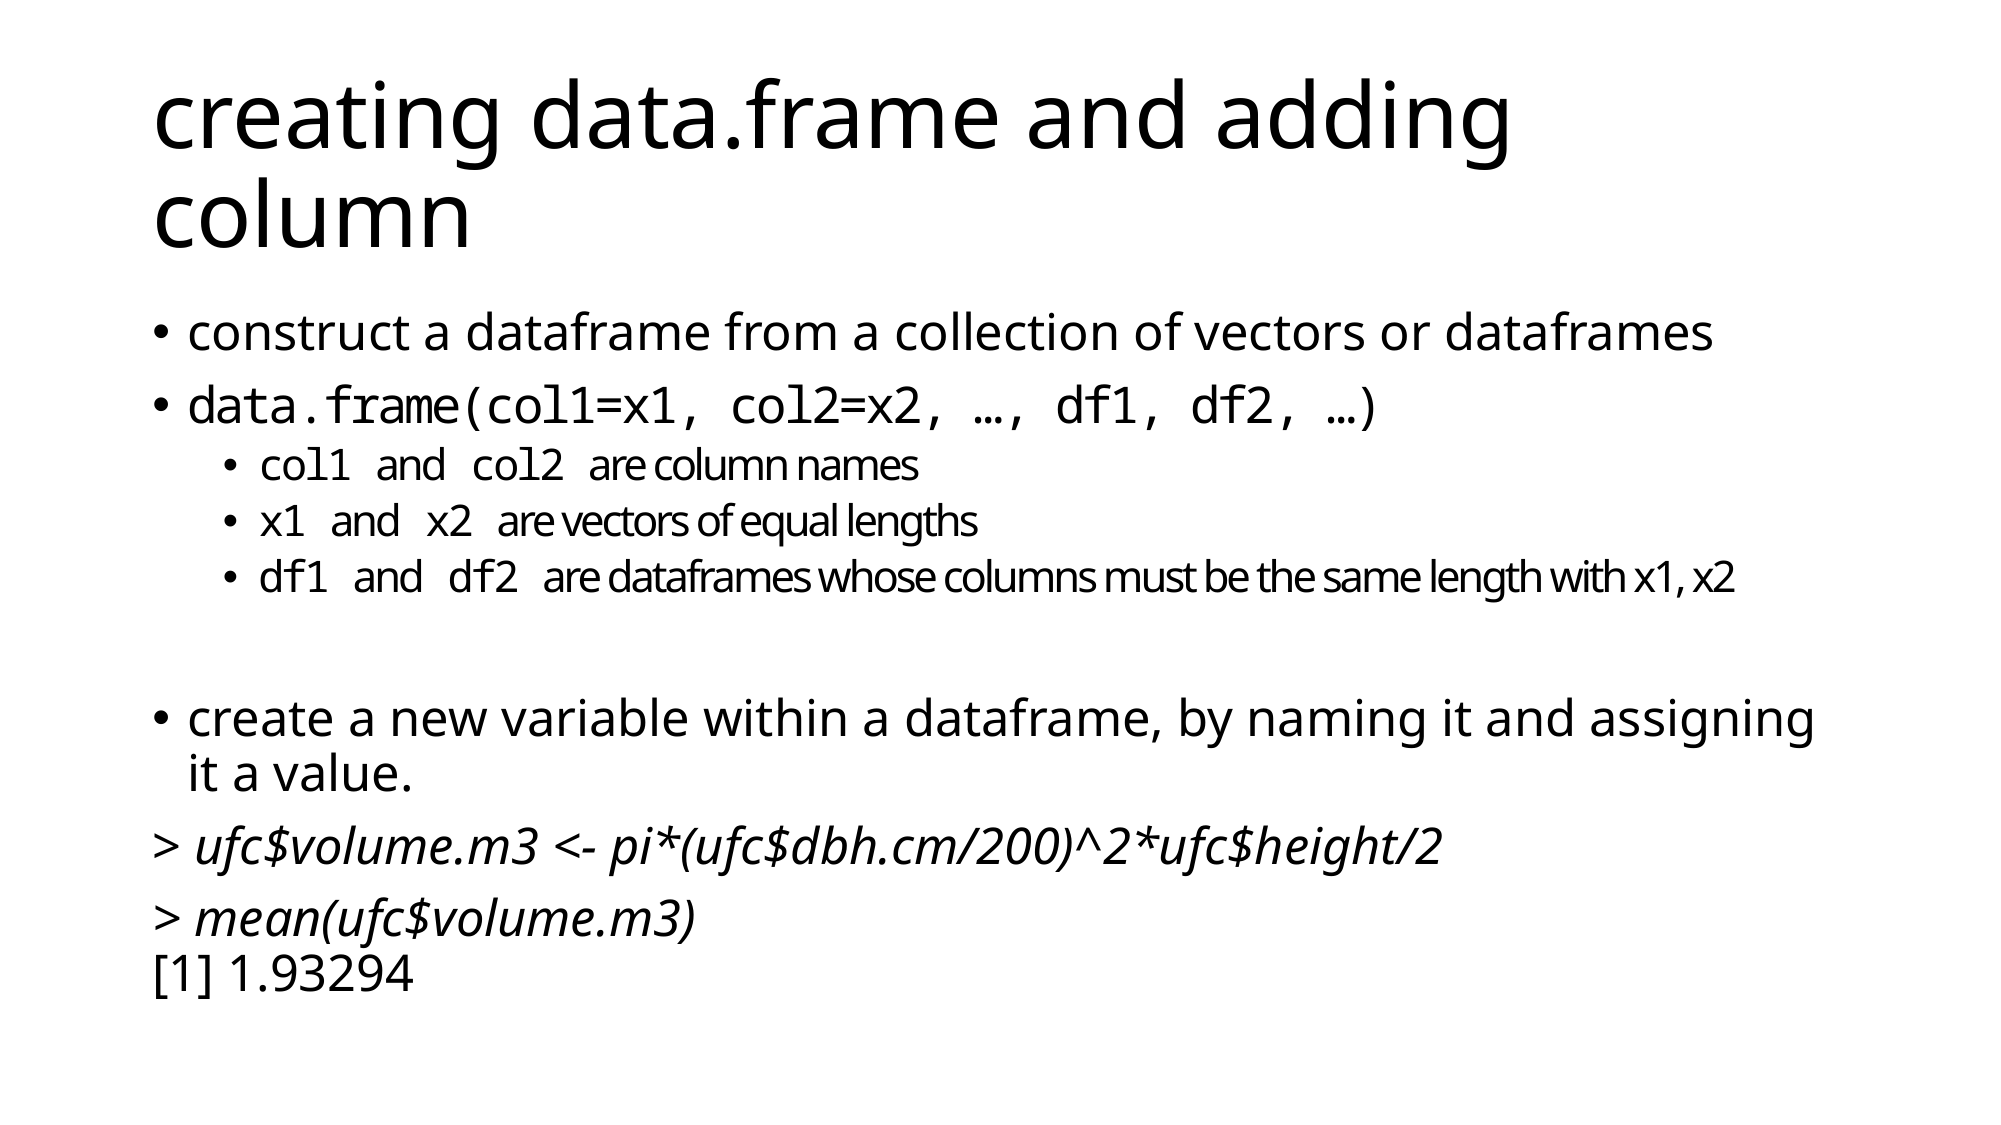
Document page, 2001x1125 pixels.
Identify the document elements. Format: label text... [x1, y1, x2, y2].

title creating data.frame and adding column [137, 59, 1863, 278]
list construct a dataframe from a collection of vectors or dataframes data.frame(col1=x1, col2=x2, …, df1, df2, …) col1 and col2 are column names x1 and x2 are vectors of equal lengths df1 and df2 are dataframes whose columns must be the same length with x1, x2 create a new variable within a dataframe, by naming it and assigning it a value. > ufc$volume.m3 <- pi*(ufc$dbh.cm/200)^2*ufc$height/2 > mean(ufc$volume.m3) [1] 1.93294 [137, 299, 1863, 1014]
